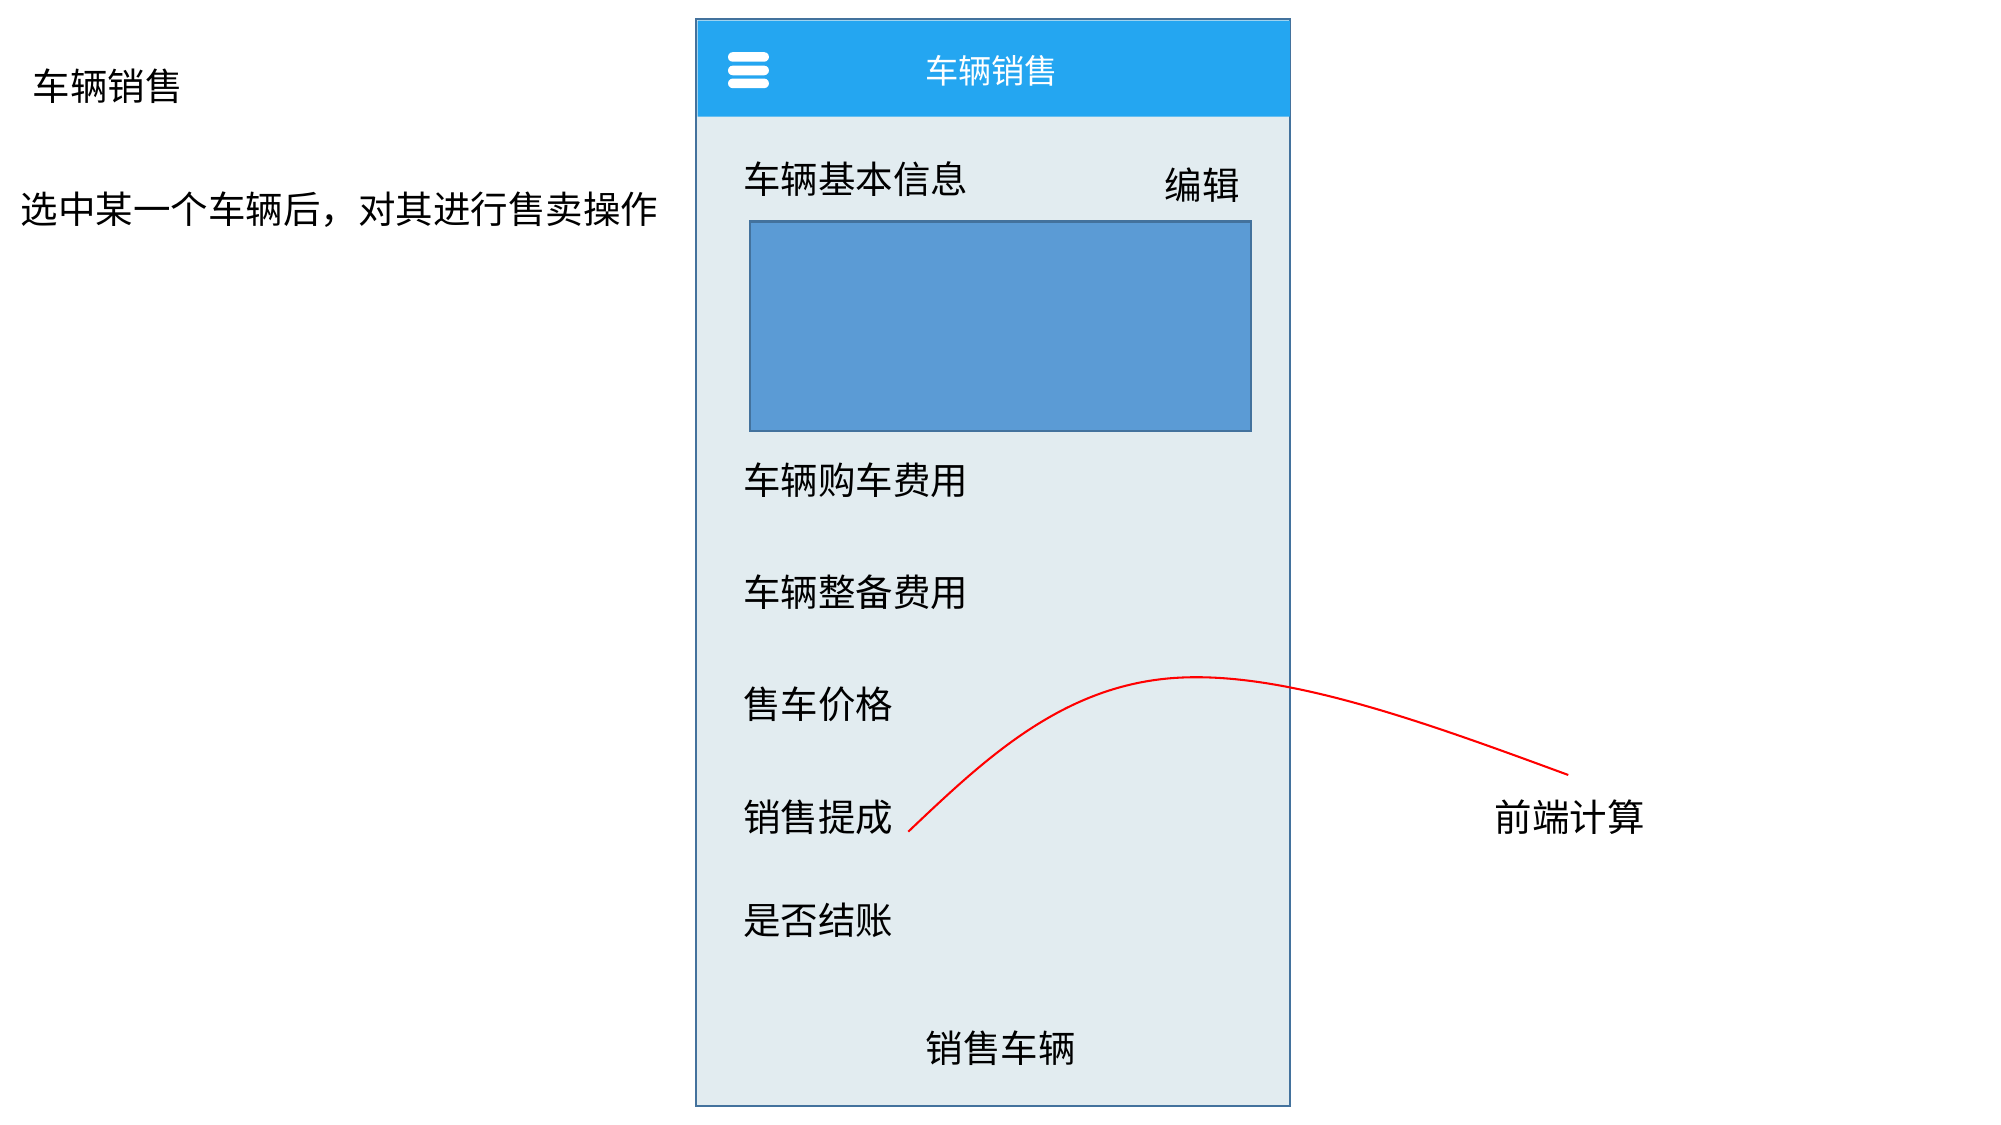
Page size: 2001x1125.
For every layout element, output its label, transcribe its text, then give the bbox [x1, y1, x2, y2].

text_box 车辆整备费用 [728, 561, 1039, 622]
text_box 编辑 [1149, 154, 1265, 215]
text_box [907, 676, 1569, 833]
text_box [695, 18, 1291, 1107]
text_box [749, 220, 1252, 432]
text_box 是否结账 [728, 889, 1039, 950]
text_box [697, 20, 1291, 118]
text_box 销售车辆 [750, 1017, 1252, 1078]
text_box 车辆销售 [883, 42, 1100, 98]
text_box 车辆销售 [18, 56, 240, 116]
text_box 选中某一个车辆后，对其进行售卖操作 [6, 178, 690, 238]
text_box 车辆购车费用 [728, 449, 1039, 509]
text_box [728, 78, 769, 89]
text_box 售车价格 [728, 674, 1039, 734]
text_box [728, 65, 769, 76]
text_box [728, 52, 769, 62]
text_box 销售提成 [728, 786, 922, 847]
text_box 车辆基本信息 [728, 149, 1039, 209]
text_box 前端计算 [1479, 786, 1752, 847]
